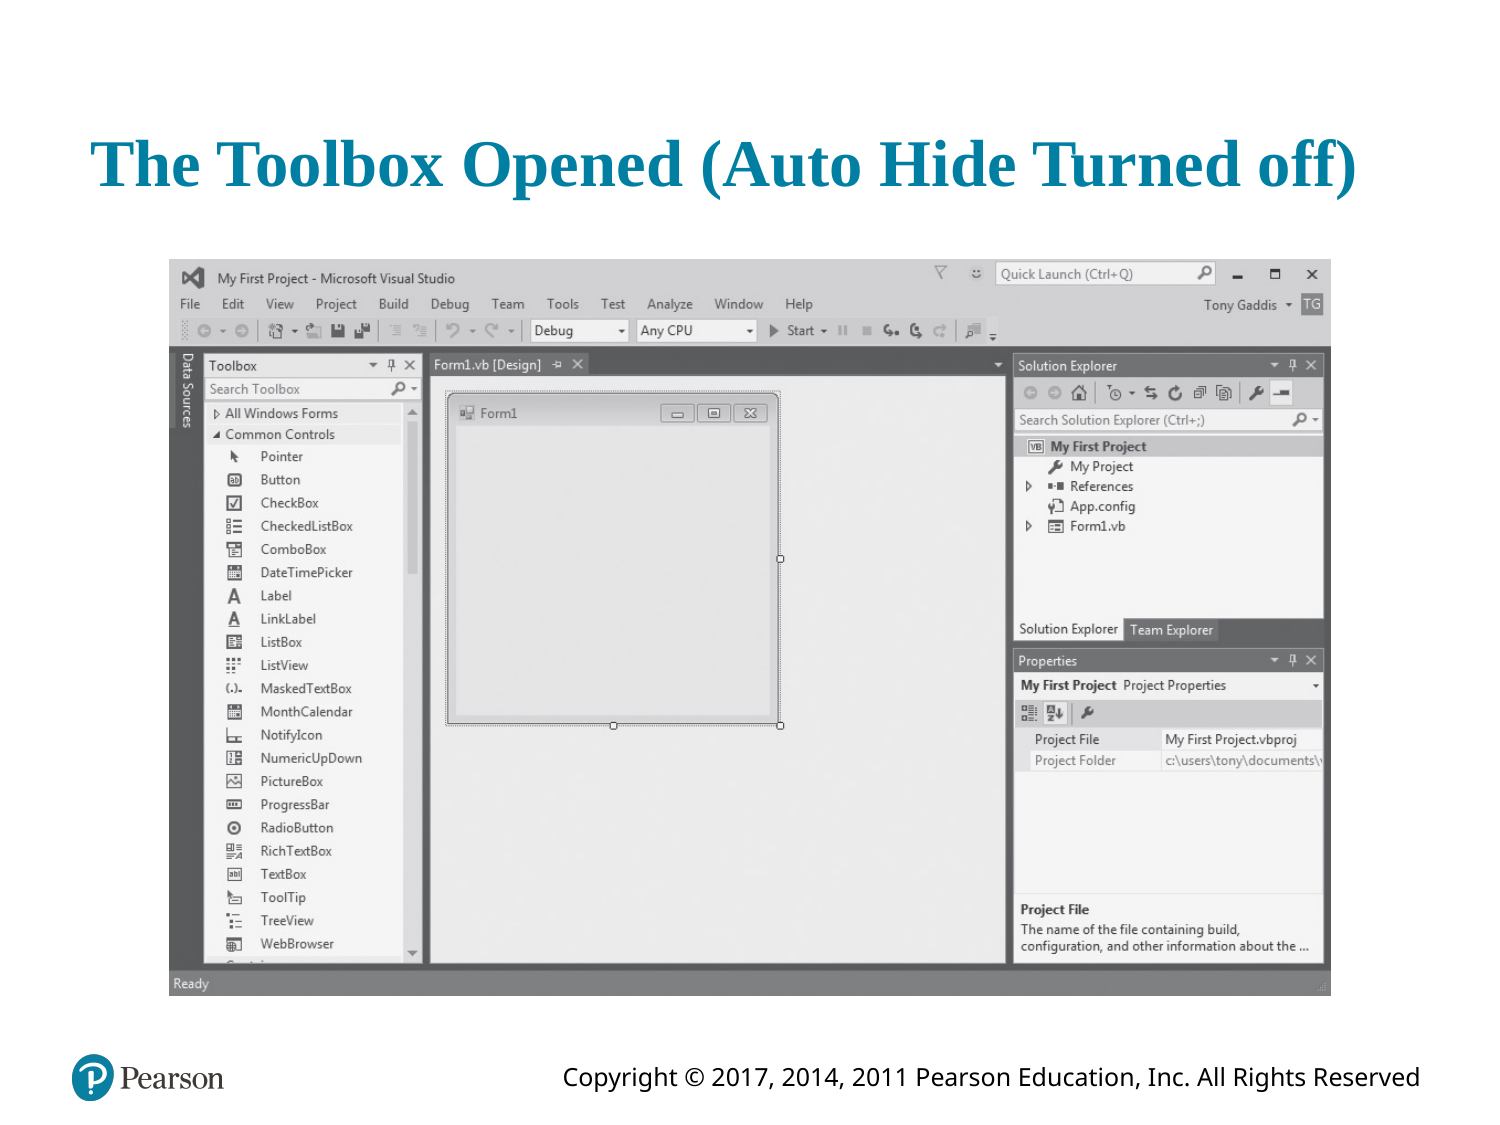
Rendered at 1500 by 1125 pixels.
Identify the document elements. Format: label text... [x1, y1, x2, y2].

picture [80, 1063, 106, 1088]
picture [72, 1087, 83, 1101]
picture [168, 259, 1332, 997]
title The Toolbox Opened (Auto Hide Turned off) [75, 0, 1425, 216]
picture [72, 1054, 88, 1070]
picture [98, 1054, 224, 1101]
